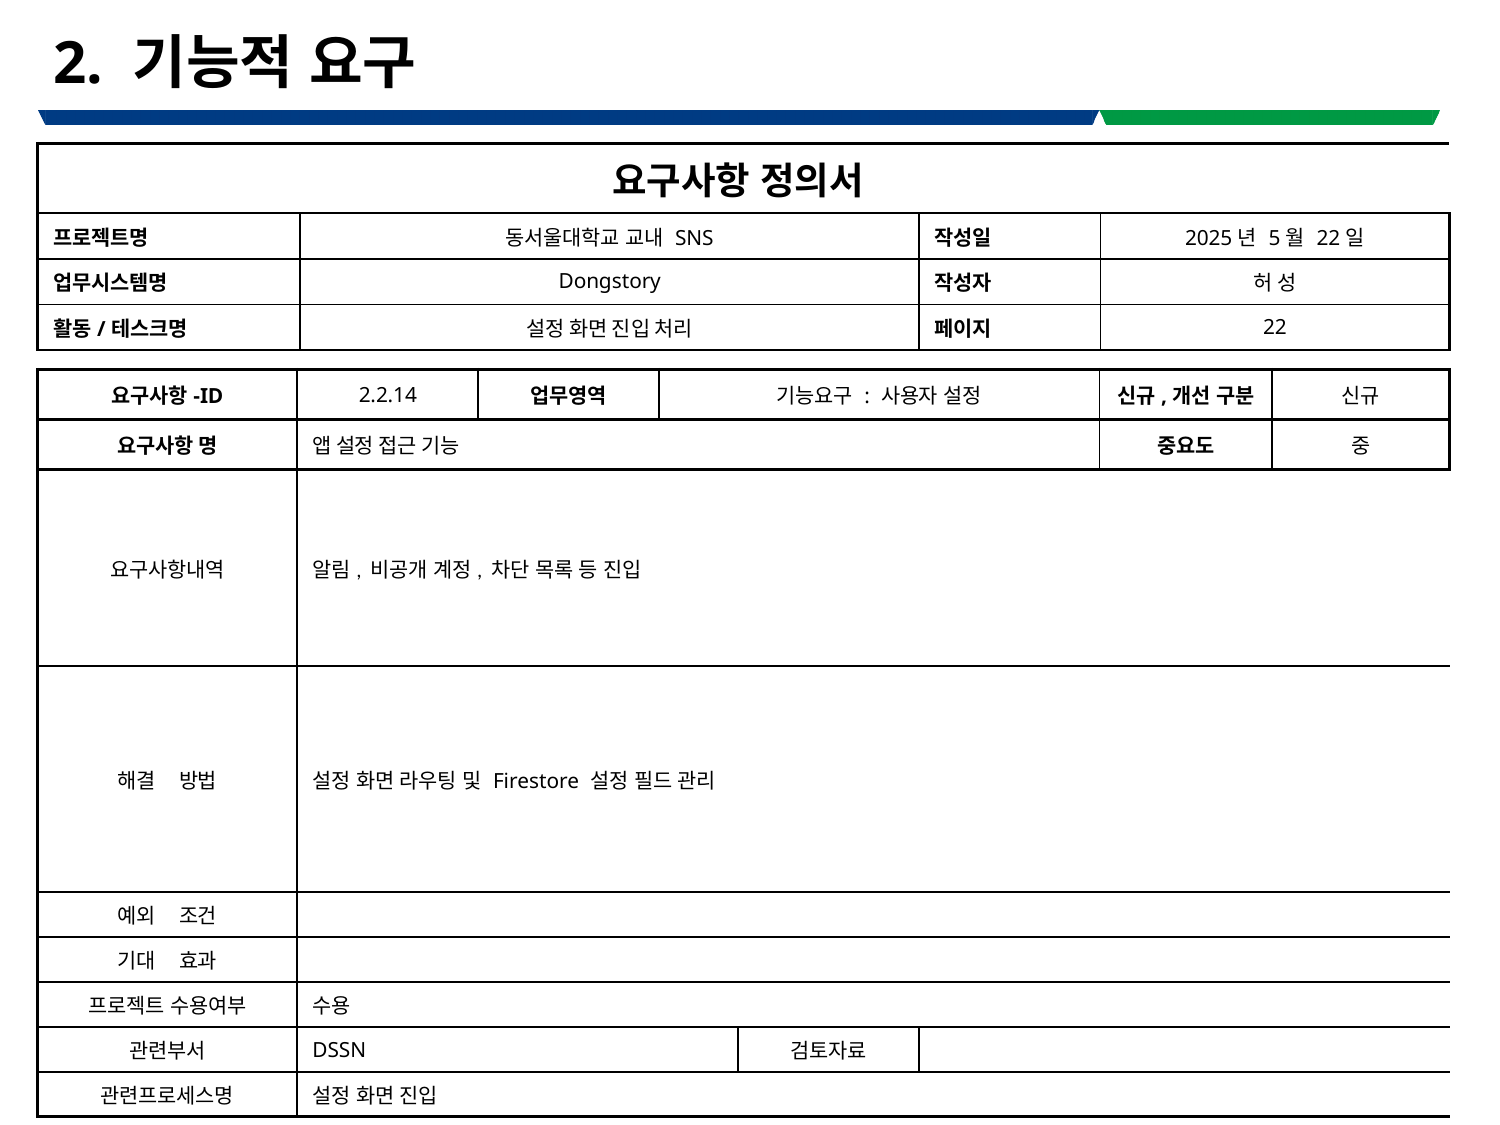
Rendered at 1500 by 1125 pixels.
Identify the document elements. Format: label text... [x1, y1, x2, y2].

table_cell 검토자료 [739, 1028, 918, 1071]
table_cell 설정 화면 진입 [298, 1073, 1450, 1115]
table_cell 수용 [298, 983, 1450, 1026]
table_cell 앱 설정 접근 기능 [298, 421, 1099, 468]
table_cell 설정 화면 라우팅 및 Firestore 설정 필드 관리 [298, 667, 1450, 891]
table_cell 요구사항내역 [39, 471, 296, 665]
table_cell 페이지 [920, 305, 1100, 349]
table_cell 기대 효과 [39, 938, 296, 981]
table_header 업무영역 [479, 371, 658, 418]
table_cell [298, 893, 1450, 936]
picture [38, 110, 1440, 125]
table_header 기능요구 : 사용자 설정 [660, 371, 1099, 418]
table_cell 업무시스템명 [39, 260, 299, 304]
table_cell 활동/테스크명 [39, 305, 299, 349]
table_header 요구사항 정의서 [39, 145, 1449, 212]
table_cell 해결 방법 [39, 667, 296, 891]
table_cell [298, 938, 1450, 981]
table_cell DSSN [298, 1028, 737, 1071]
table_cell 작성일 [920, 214, 1100, 258]
table_cell 설정 화면 진입 처리 [301, 305, 918, 349]
table_cell [920, 1028, 1450, 1071]
table_cell 22 [1101, 305, 1448, 349]
table_cell 관련부서 [39, 1028, 296, 1071]
table_cell 알림, 비공개 계정, 차단 목록 등 진입 [298, 471, 1450, 665]
table_cell 예외 조건 [39, 893, 296, 936]
table_cell 요구사항 명 [39, 421, 296, 468]
table_cell 프로젝트 수용여부 [39, 983, 296, 1026]
title 2. 기능적 요구 [38, 31, 843, 97]
table_cell 중 [1273, 421, 1448, 468]
table_cell 2025년 5월 22일 [1101, 214, 1448, 258]
table_cell 중요도 [1100, 421, 1271, 468]
table_cell Dongstory [301, 260, 918, 304]
table_cell 동서울대학교 교내 SNS [301, 214, 918, 258]
table_header 2.2.14 [298, 371, 477, 418]
table_header 요구사항-ID [39, 371, 296, 418]
table_cell 프로젝트명 [39, 214, 299, 258]
table_header 신규 [1273, 371, 1448, 418]
table_cell 관련프로세스명 [39, 1073, 296, 1115]
table_cell 허 성 [1101, 260, 1448, 304]
table_header 신규,개선 구분 [1100, 371, 1271, 418]
table_cell 작성자 [920, 260, 1100, 304]
